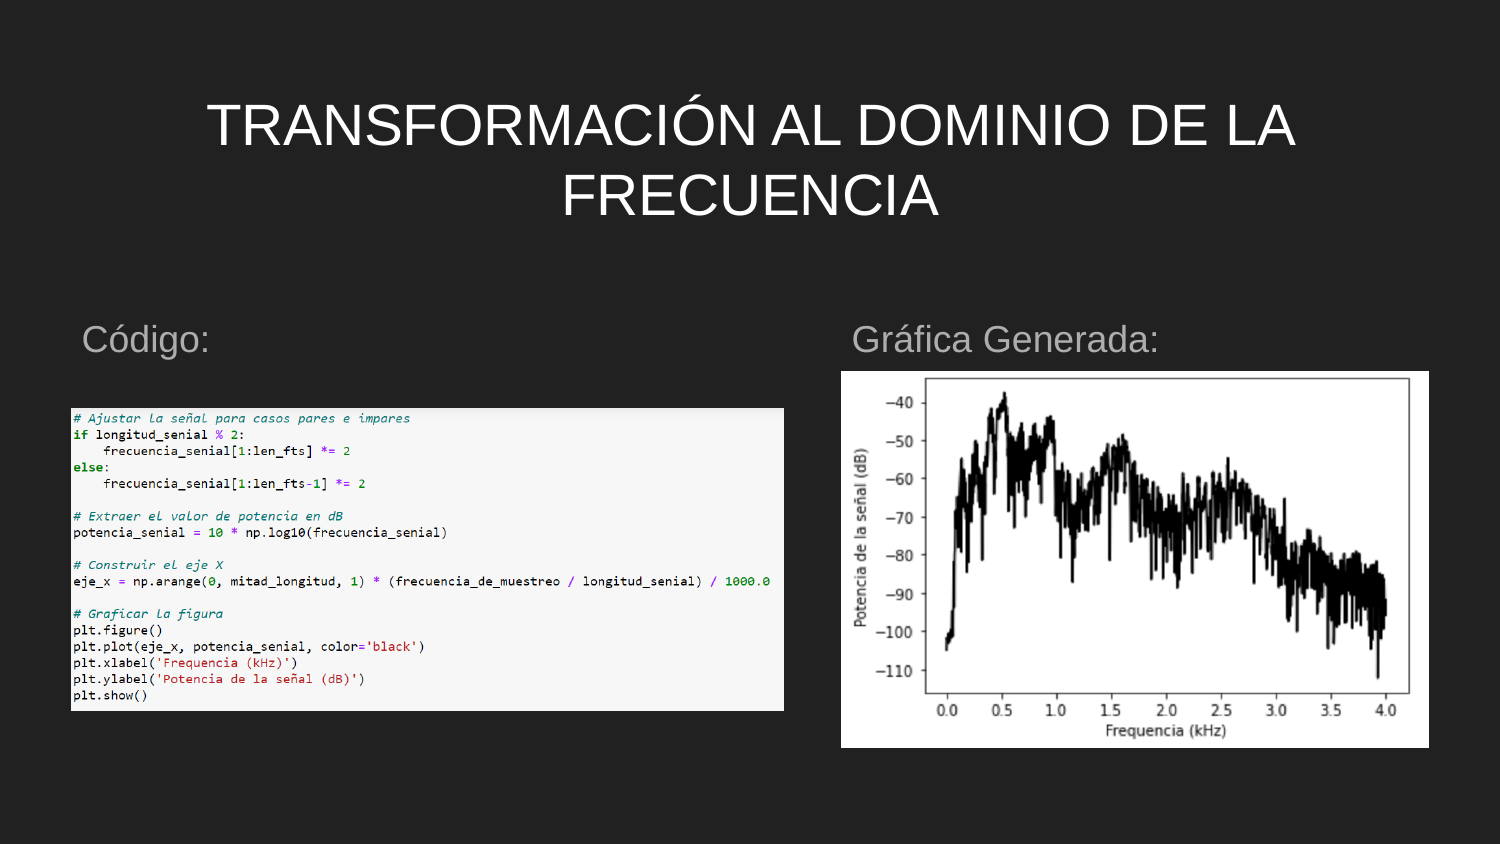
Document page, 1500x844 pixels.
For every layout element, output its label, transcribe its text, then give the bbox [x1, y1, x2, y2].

picture [841, 371, 1429, 748]
list Código: [66, 293, 343, 387]
picture [71, 408, 784, 711]
title TRANSFORMACIÓN AL DOMINIO DE LA FRECUENCIA [51, 71, 1449, 225]
list Gráfica Generada: [836, 293, 1215, 375]
